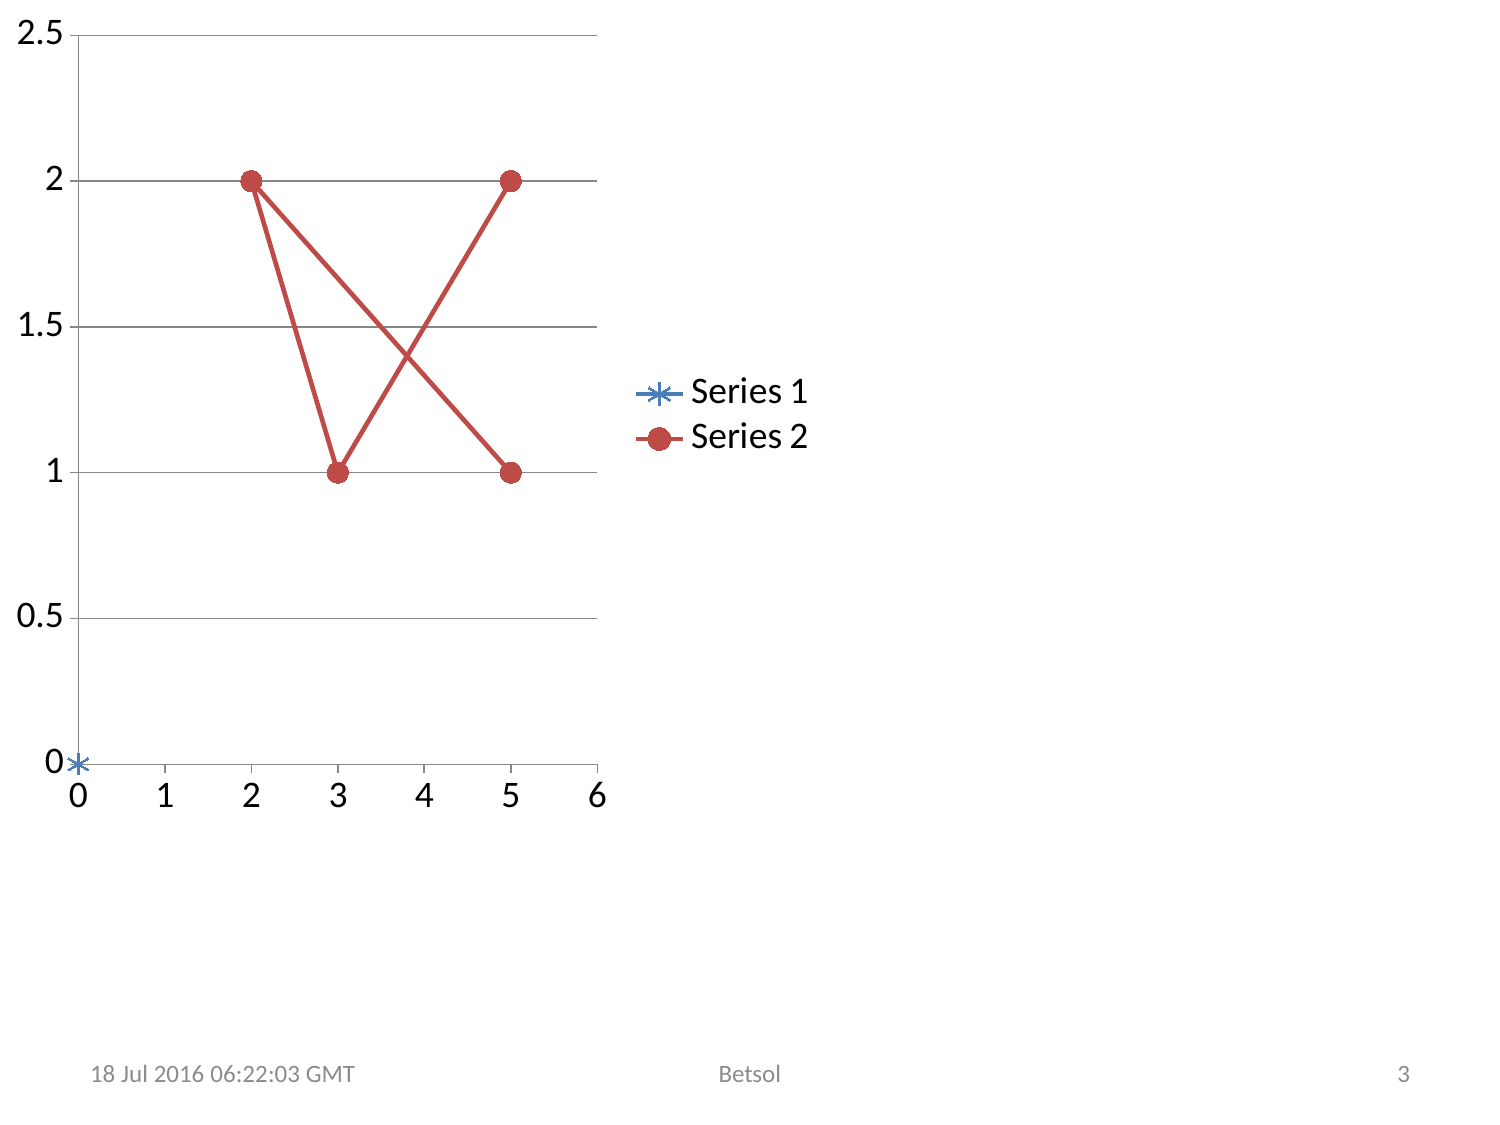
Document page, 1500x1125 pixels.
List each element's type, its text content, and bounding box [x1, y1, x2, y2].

footer Betsol [512, 1042, 988, 1103]
slide_number 3 [1074, 1042, 1425, 1103]
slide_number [75, 1042, 425, 1103]
chart [0, 0, 834, 834]
